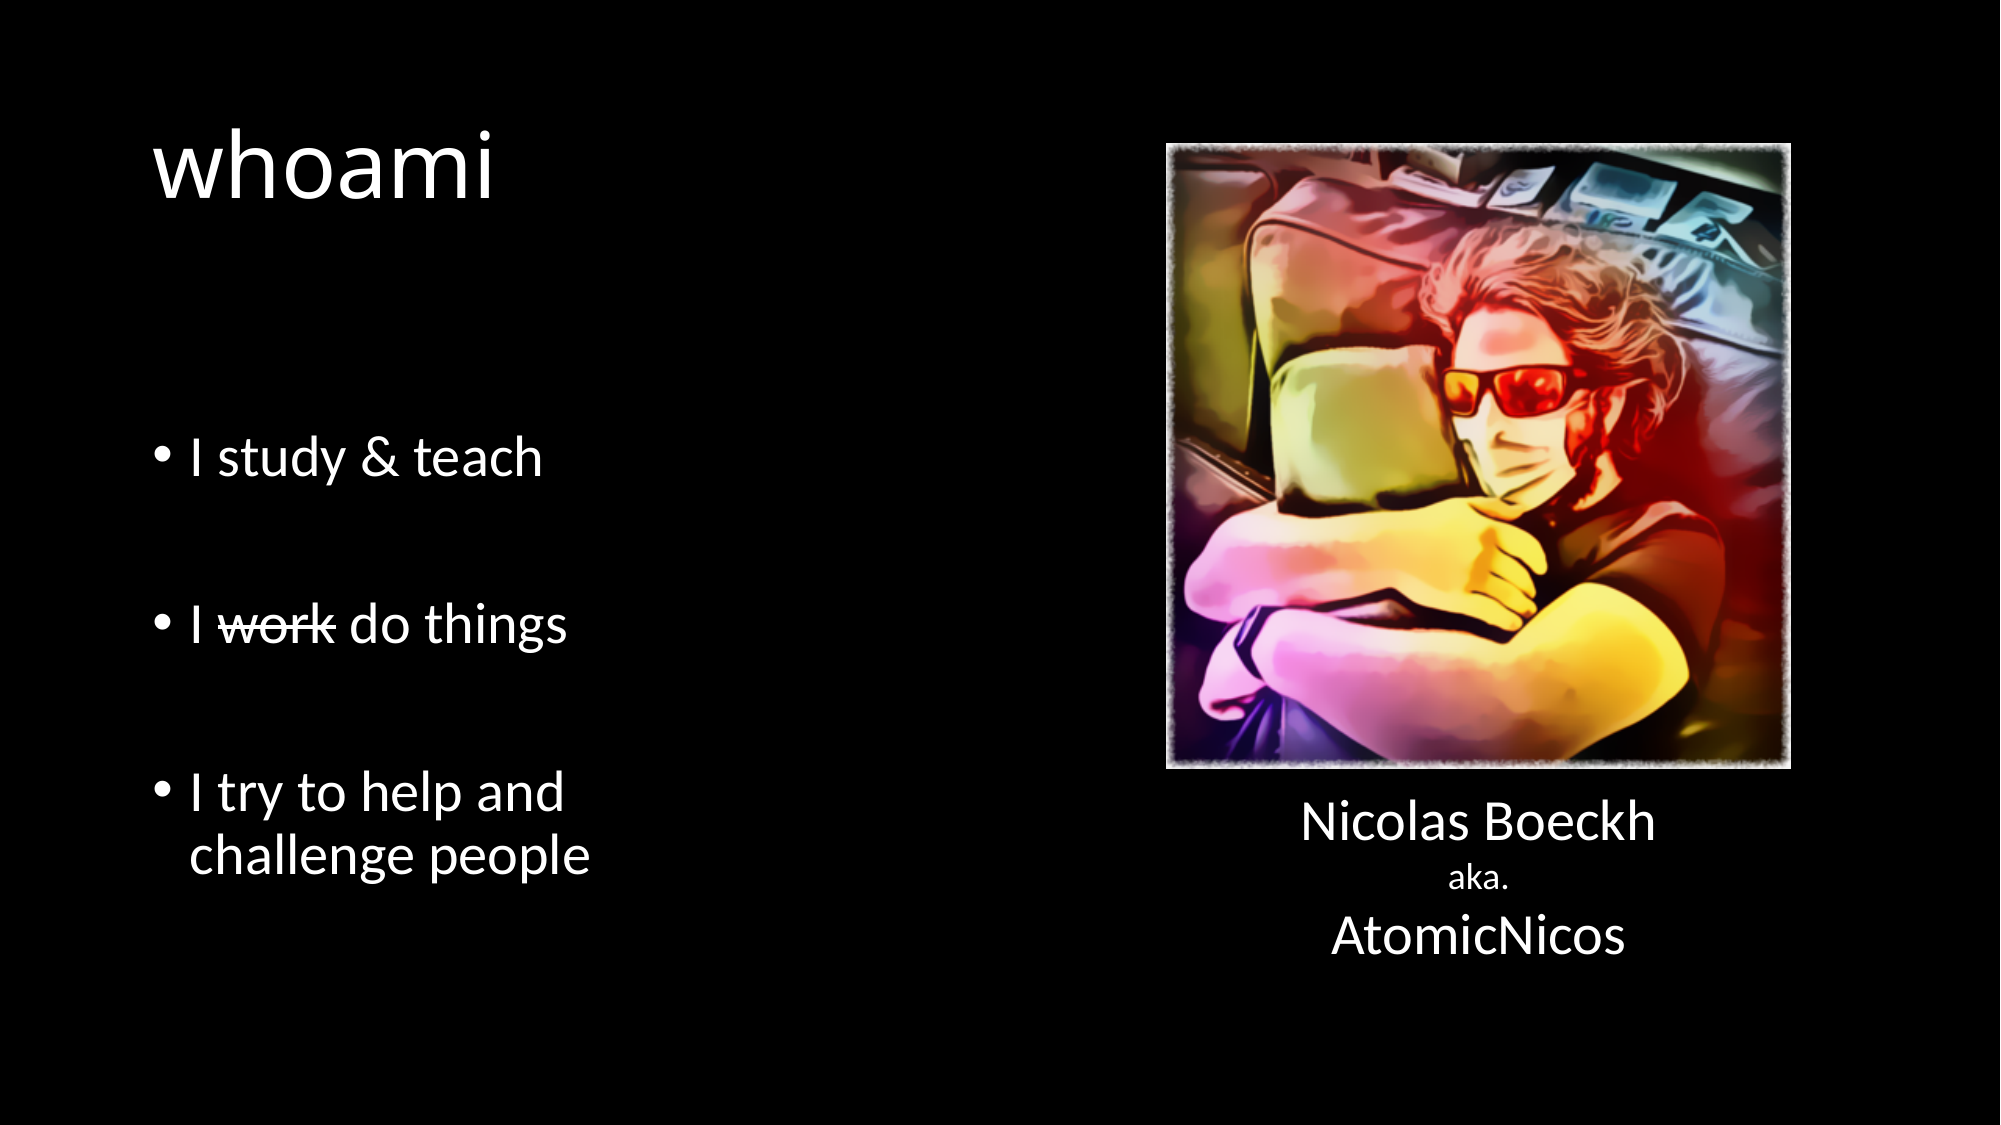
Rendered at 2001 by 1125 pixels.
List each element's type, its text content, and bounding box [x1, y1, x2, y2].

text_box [1166, 143, 1791, 982]
title whoami [137, 59, 1863, 278]
list I study & teach I work do things I try to help and challenge people [137, 299, 988, 1014]
